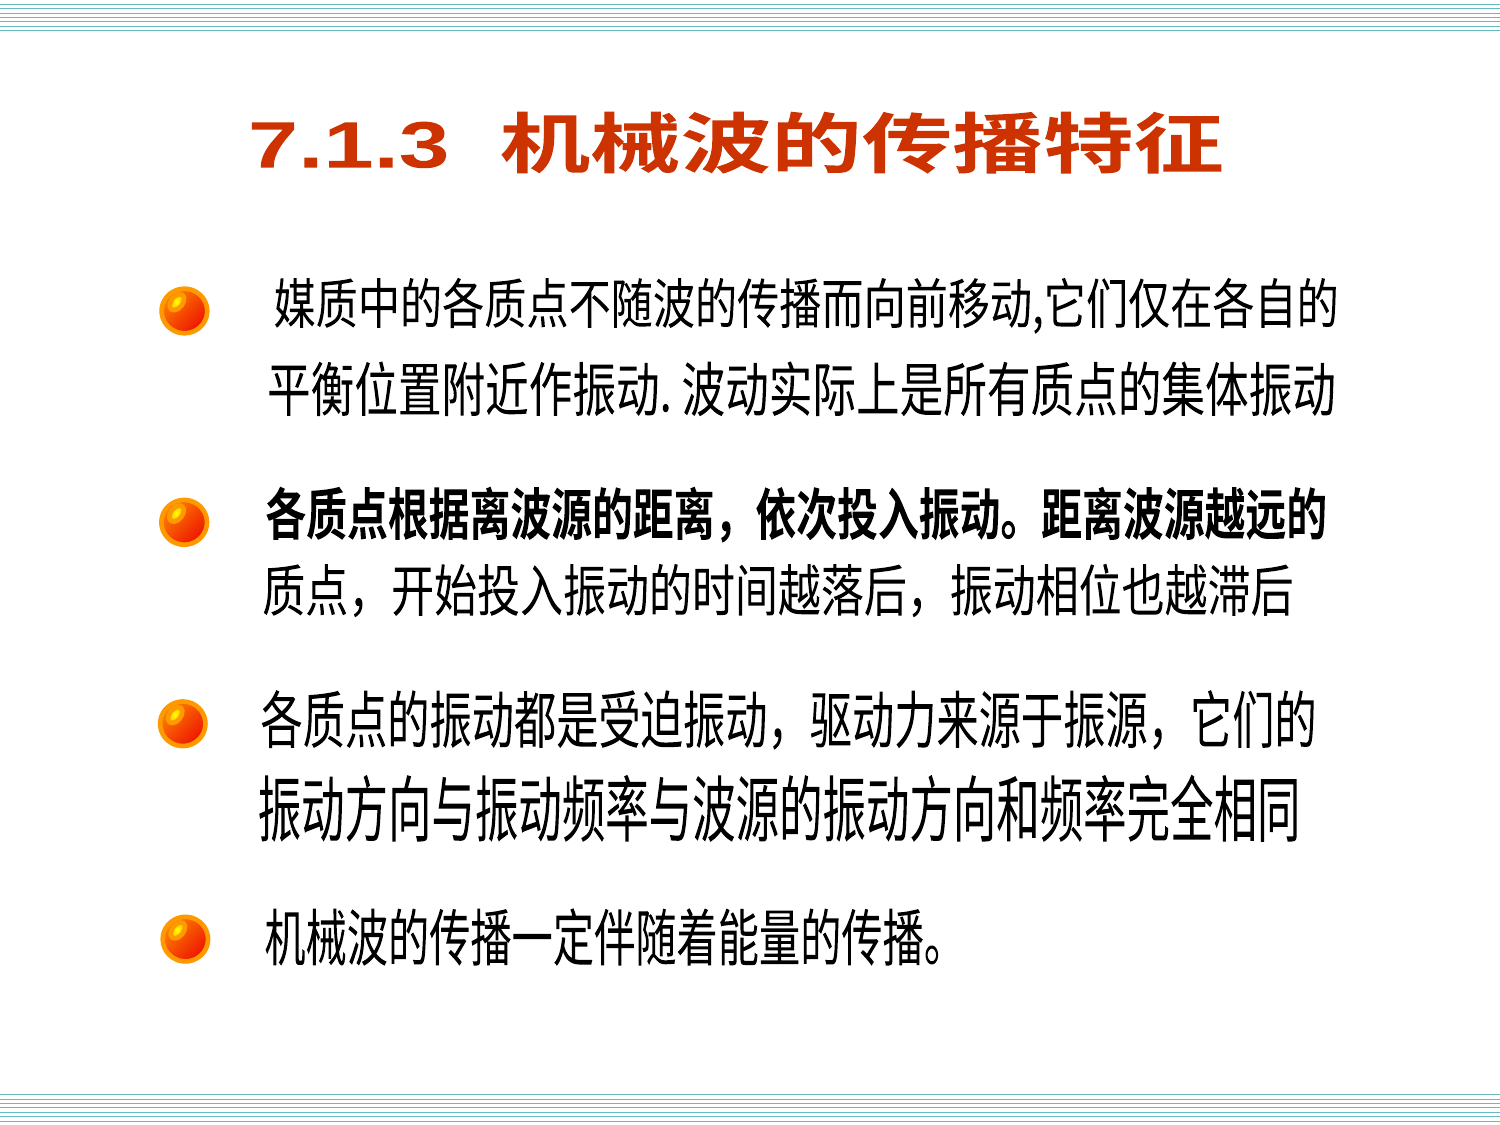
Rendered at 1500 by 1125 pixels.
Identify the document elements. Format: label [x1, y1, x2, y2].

text_box [162, 908, 939, 967]
text_box [0, 1090, 1500, 1125]
text_box [161, 486, 1326, 618]
text_box [161, 277, 1337, 417]
text_box [159, 689, 1315, 843]
text_box [0, 0, 1500, 35]
